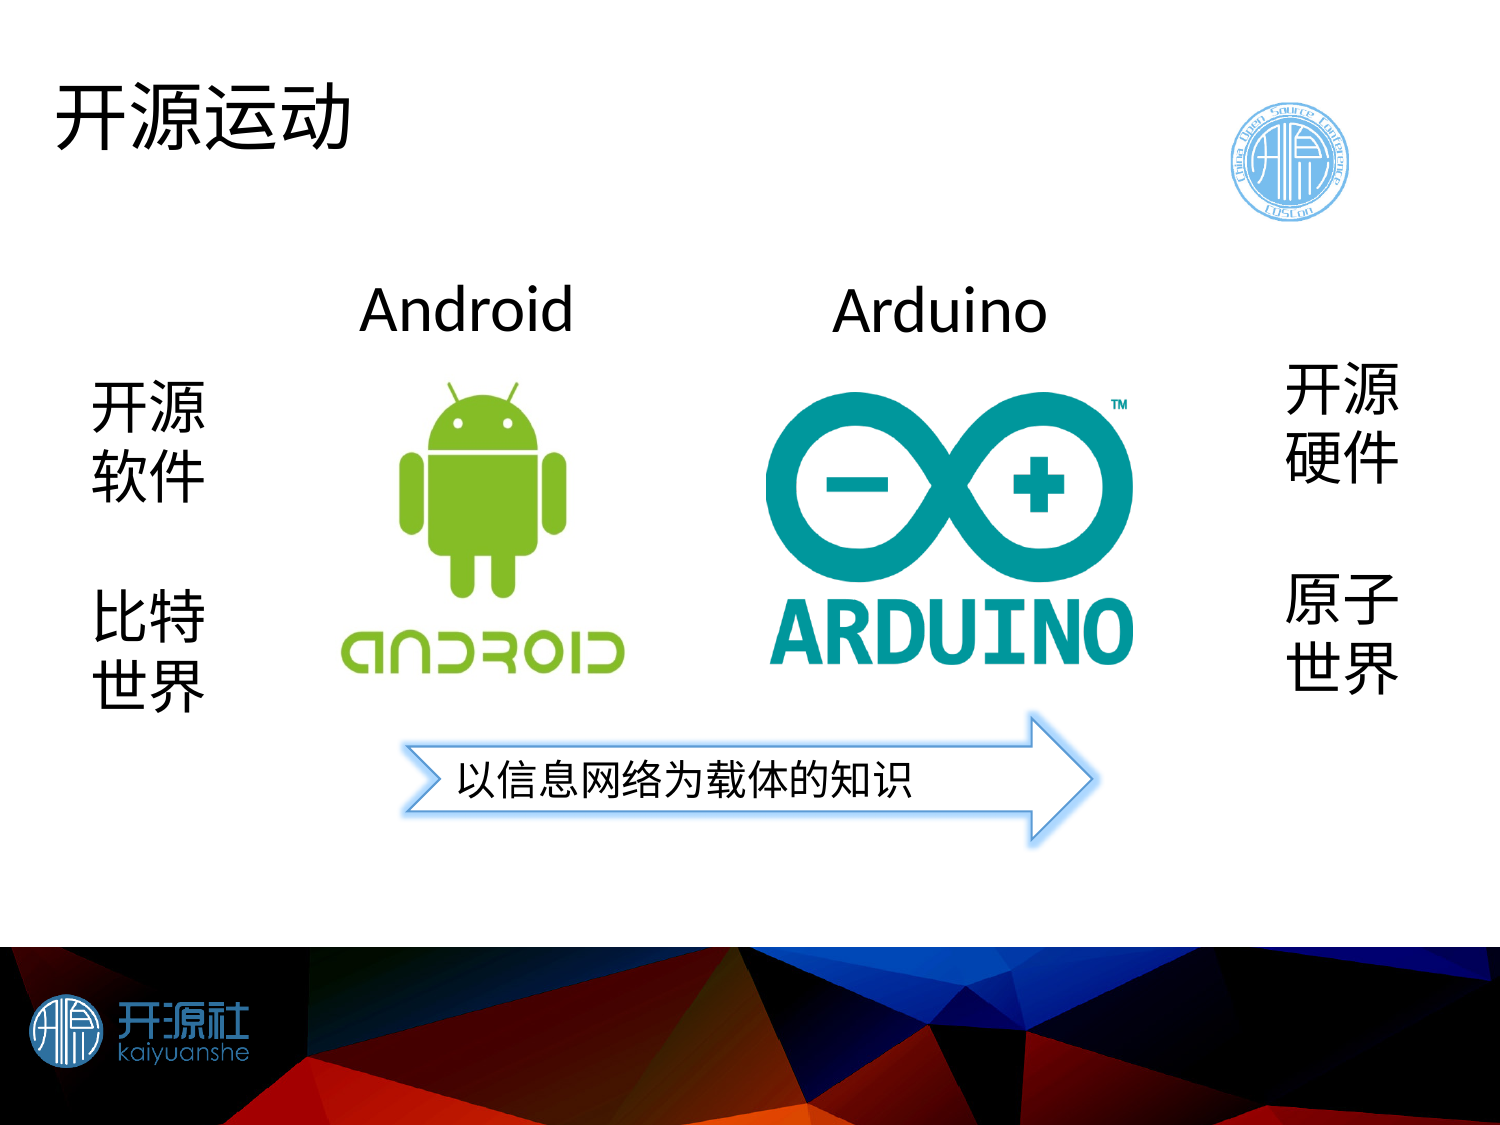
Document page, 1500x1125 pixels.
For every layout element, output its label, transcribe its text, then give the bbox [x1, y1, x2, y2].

text_box 开源硬件 原子世界 [1218, 334, 1452, 720]
text_box 以信息网络为载体的知识 [405, 715, 1094, 843]
text_box 开源软件 比特世界 [65, 352, 287, 738]
text_box Arduino [817, 258, 1133, 353]
picture [766, 392, 1133, 665]
title 开源运动 [38, 33, 1245, 209]
picture [0, 947, 1500, 1125]
picture [332, 364, 639, 692]
text_box Android [344, 257, 610, 353]
picture [1199, 81, 1397, 254]
